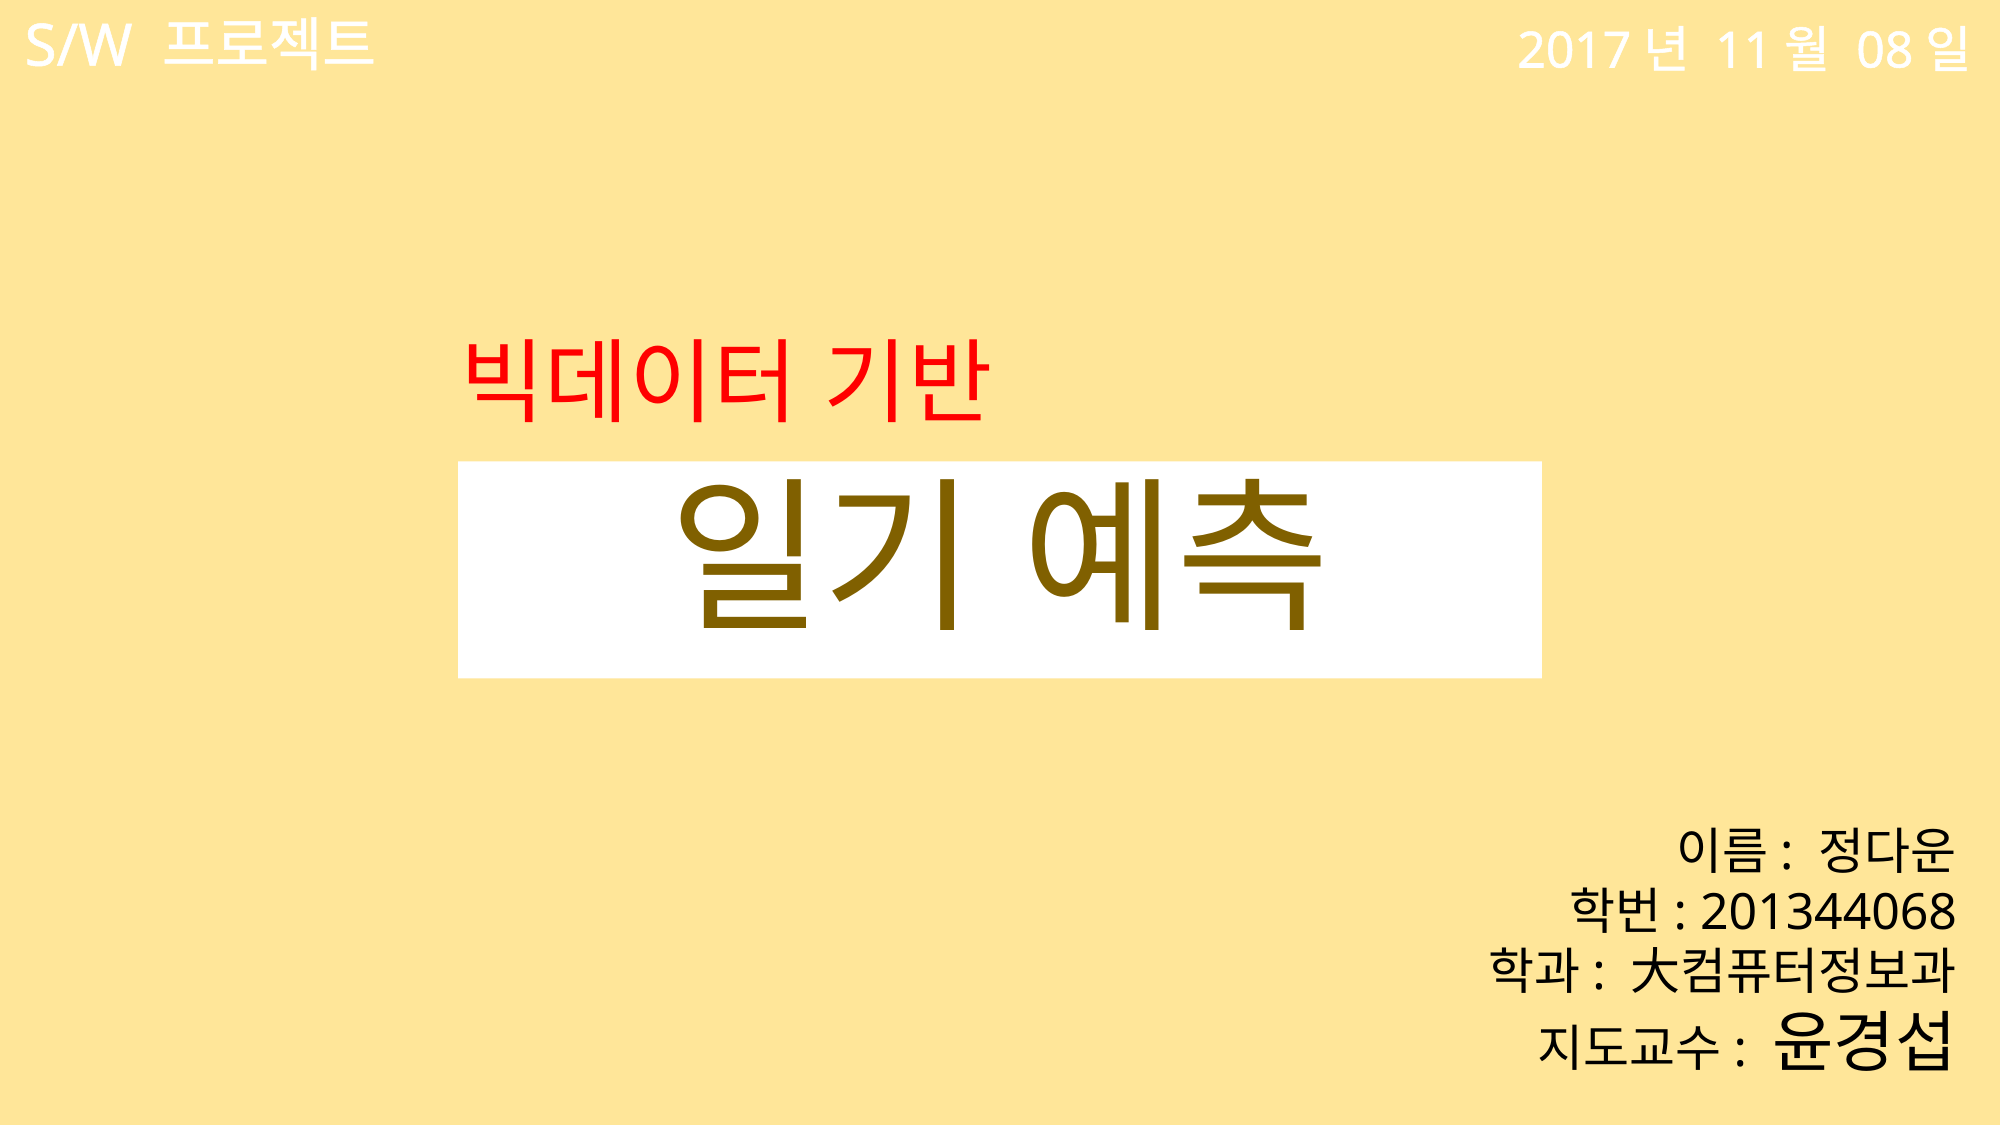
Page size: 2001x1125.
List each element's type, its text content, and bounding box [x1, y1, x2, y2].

text_box 일기 예측 [478, 443, 1522, 658]
text_box 이름: 정다운 학번: 201344068 학과: 大컴퓨터정보과 지도교수: 윤경섭 [1473, 812, 1972, 1088]
text_box 빅데이터 기반 [445, 316, 1034, 442]
text_box 2017년 11월 08일 [1502, 10, 1986, 85]
text_box [457, 460, 1543, 680]
text_box S/W 프로젝트 [9, 0, 391, 85]
